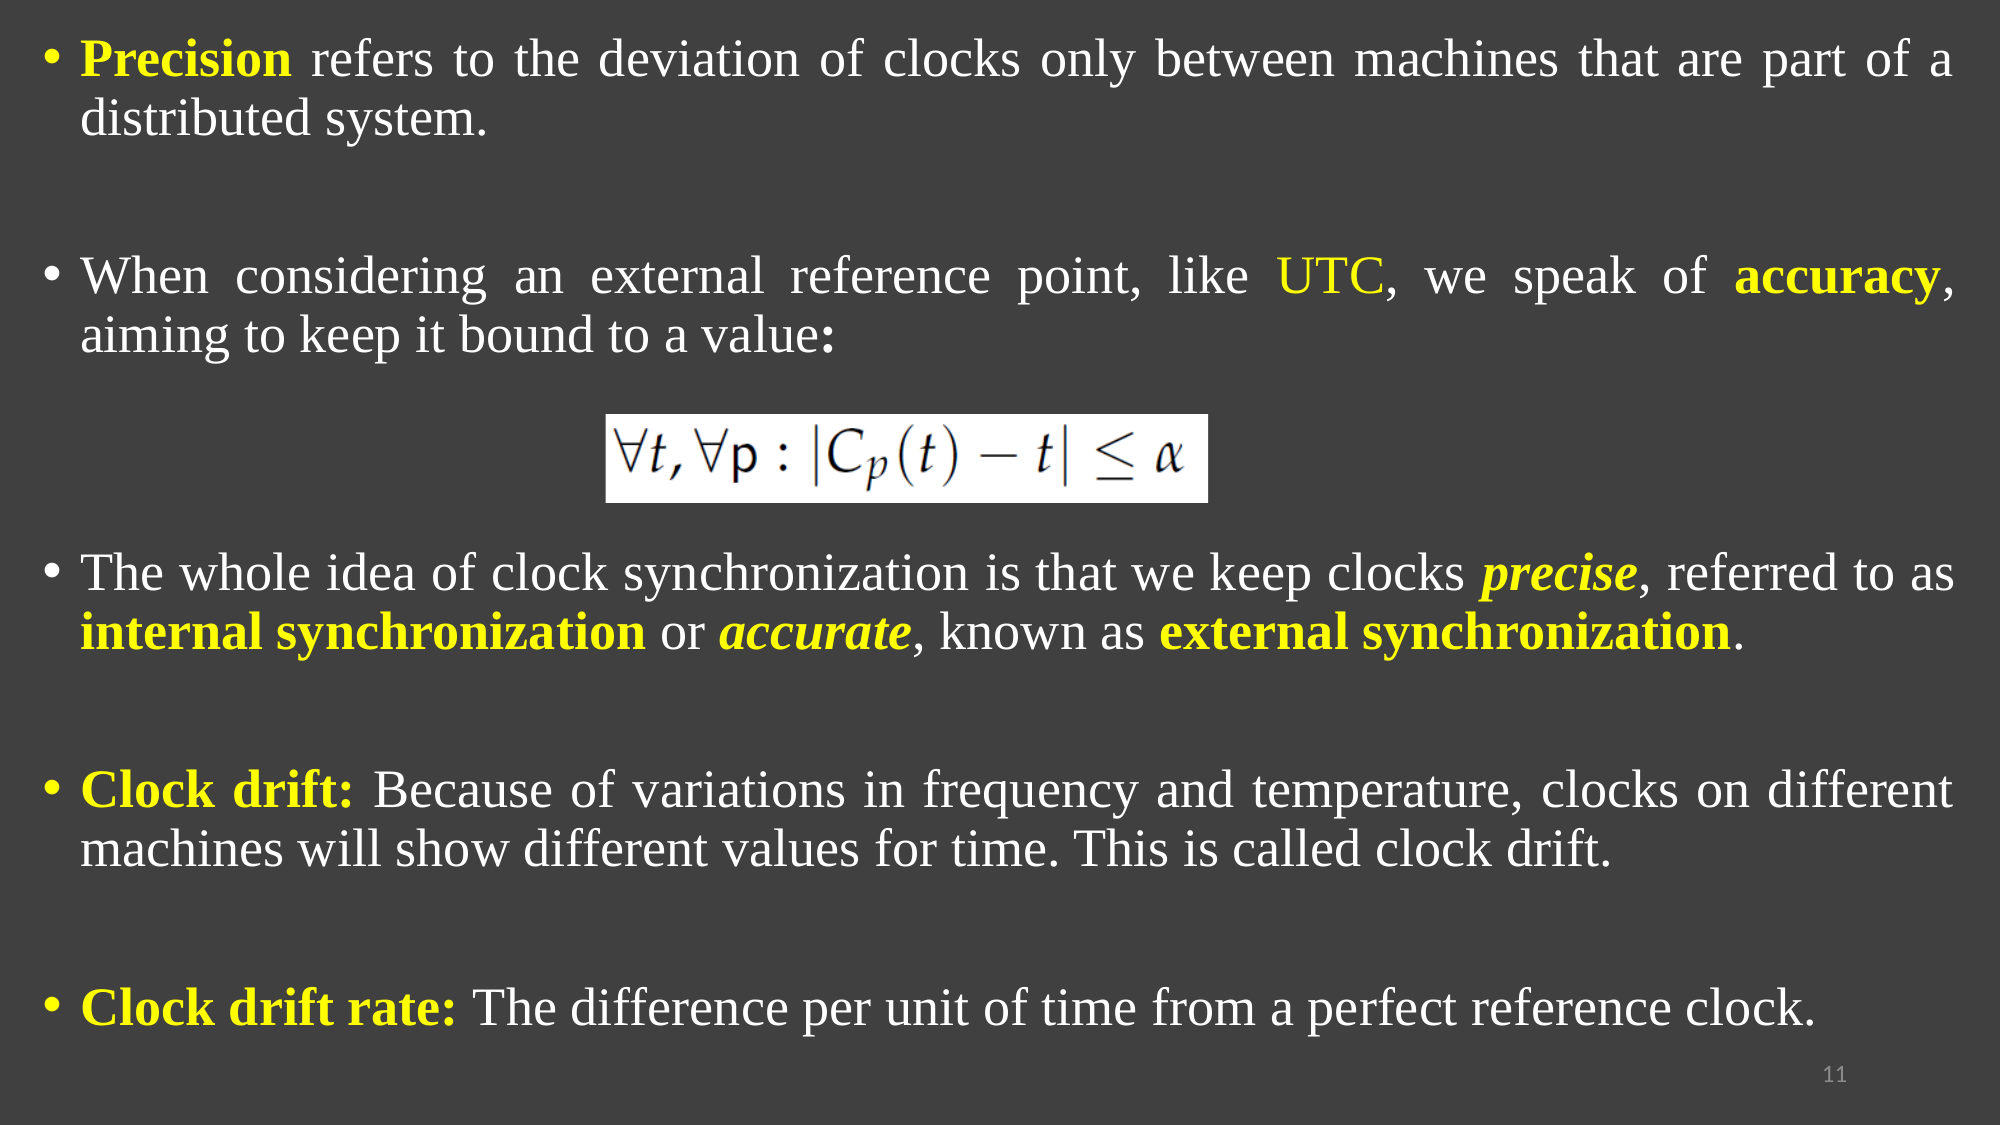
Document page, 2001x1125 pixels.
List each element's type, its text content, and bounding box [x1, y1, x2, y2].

picture [605, 414, 1209, 503]
slide_number 11 [1412, 1042, 1863, 1103]
